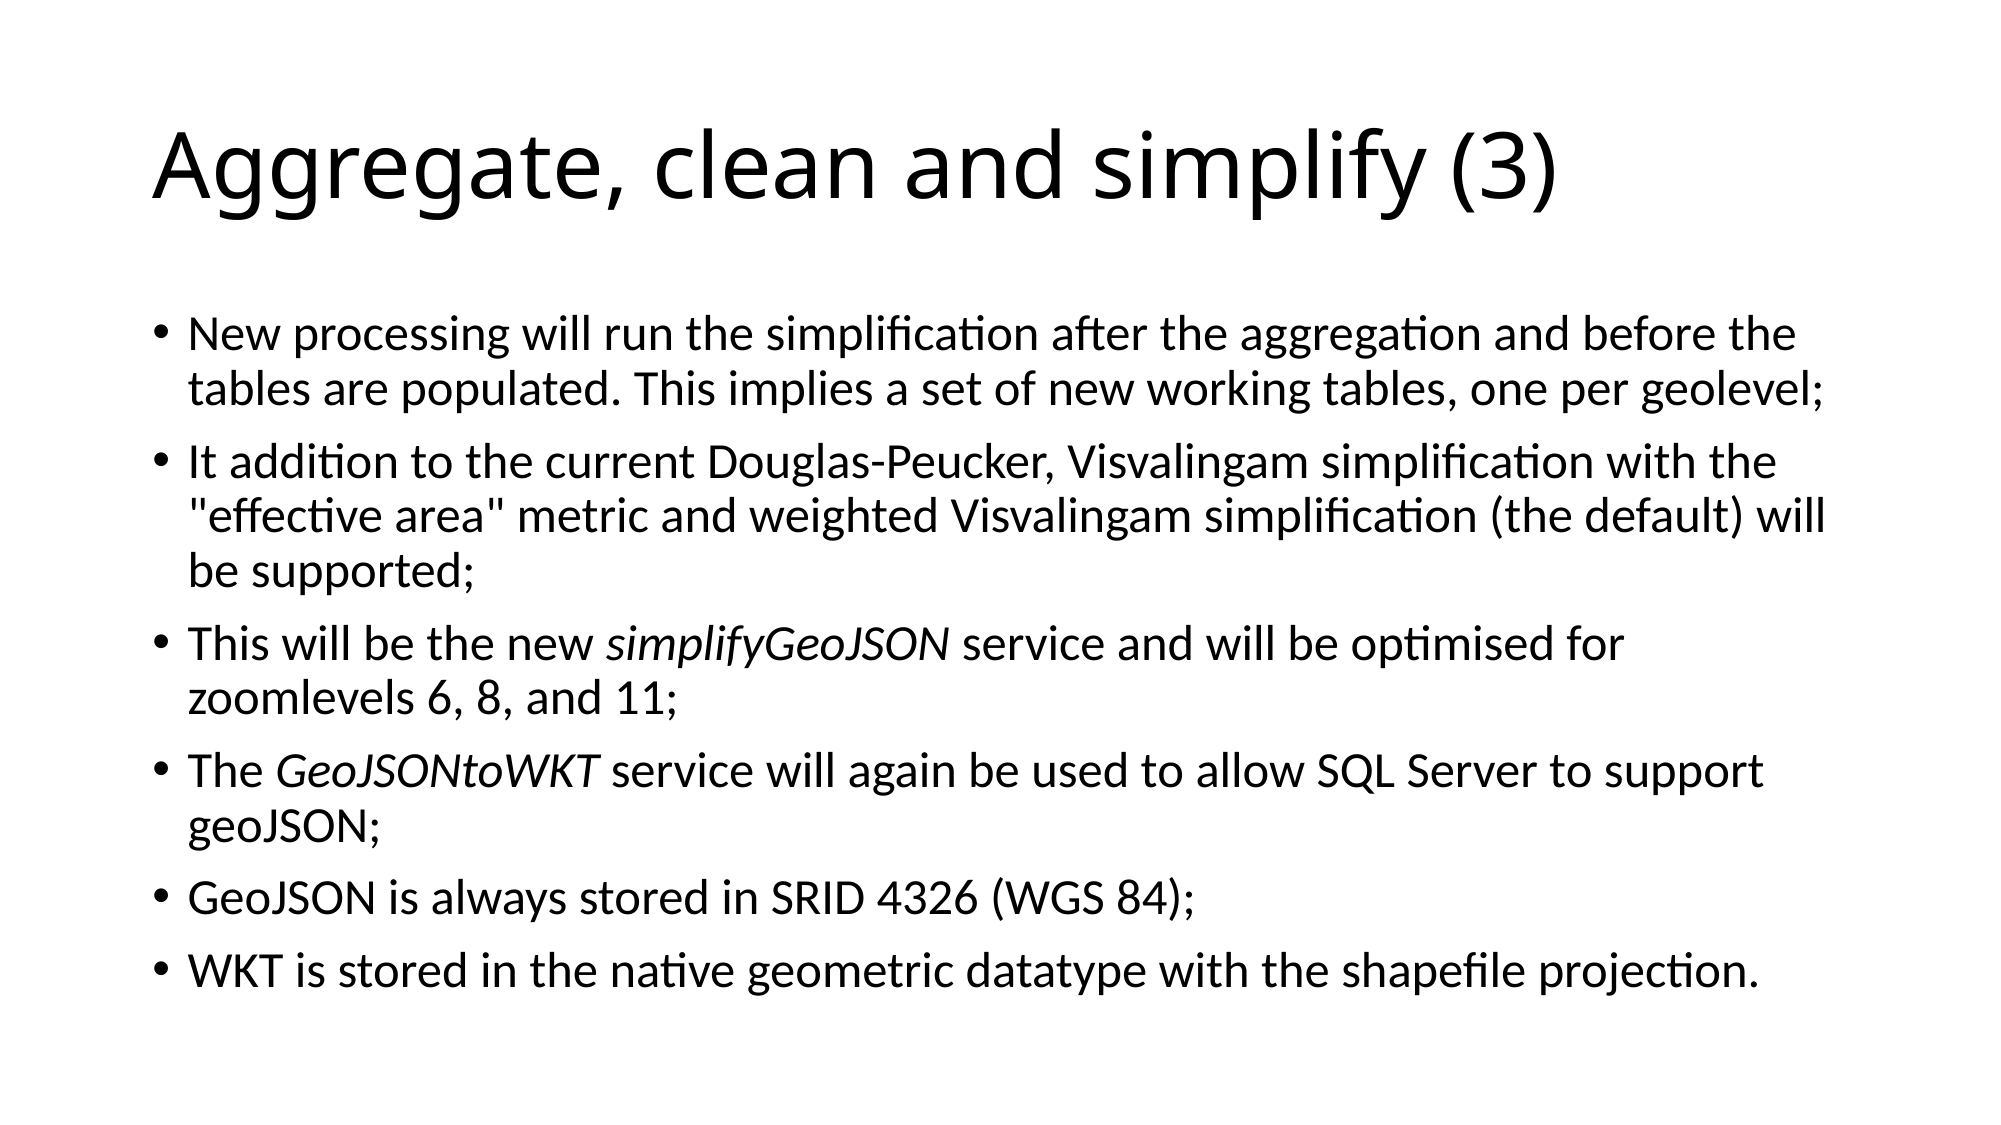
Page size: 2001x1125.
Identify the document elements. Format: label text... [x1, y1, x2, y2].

title Aggregate, clean and simplify (3) [137, 59, 1863, 278]
list New processing will run the simplification after the aggregation and before the tables are populated. This implies a set of new working tables, one per geolevel; It addition to the current Douglas-Peucker, Visvalingam simplification with the "effective area" metric and weighted Visvalingam simplification (the default) will be supported; This will be the new simplifyGeoJSON service and will be optimised for zoomlevels 6, 8, and 11; The GeoJSONtoWKT service will again be used to allow SQL Server to support geoJSON; GeoJSON is always stored in SRID 4326 (WGS 84); WKT is stored in the native geometric datatype with the shapefile projection. [137, 299, 1863, 1014]
